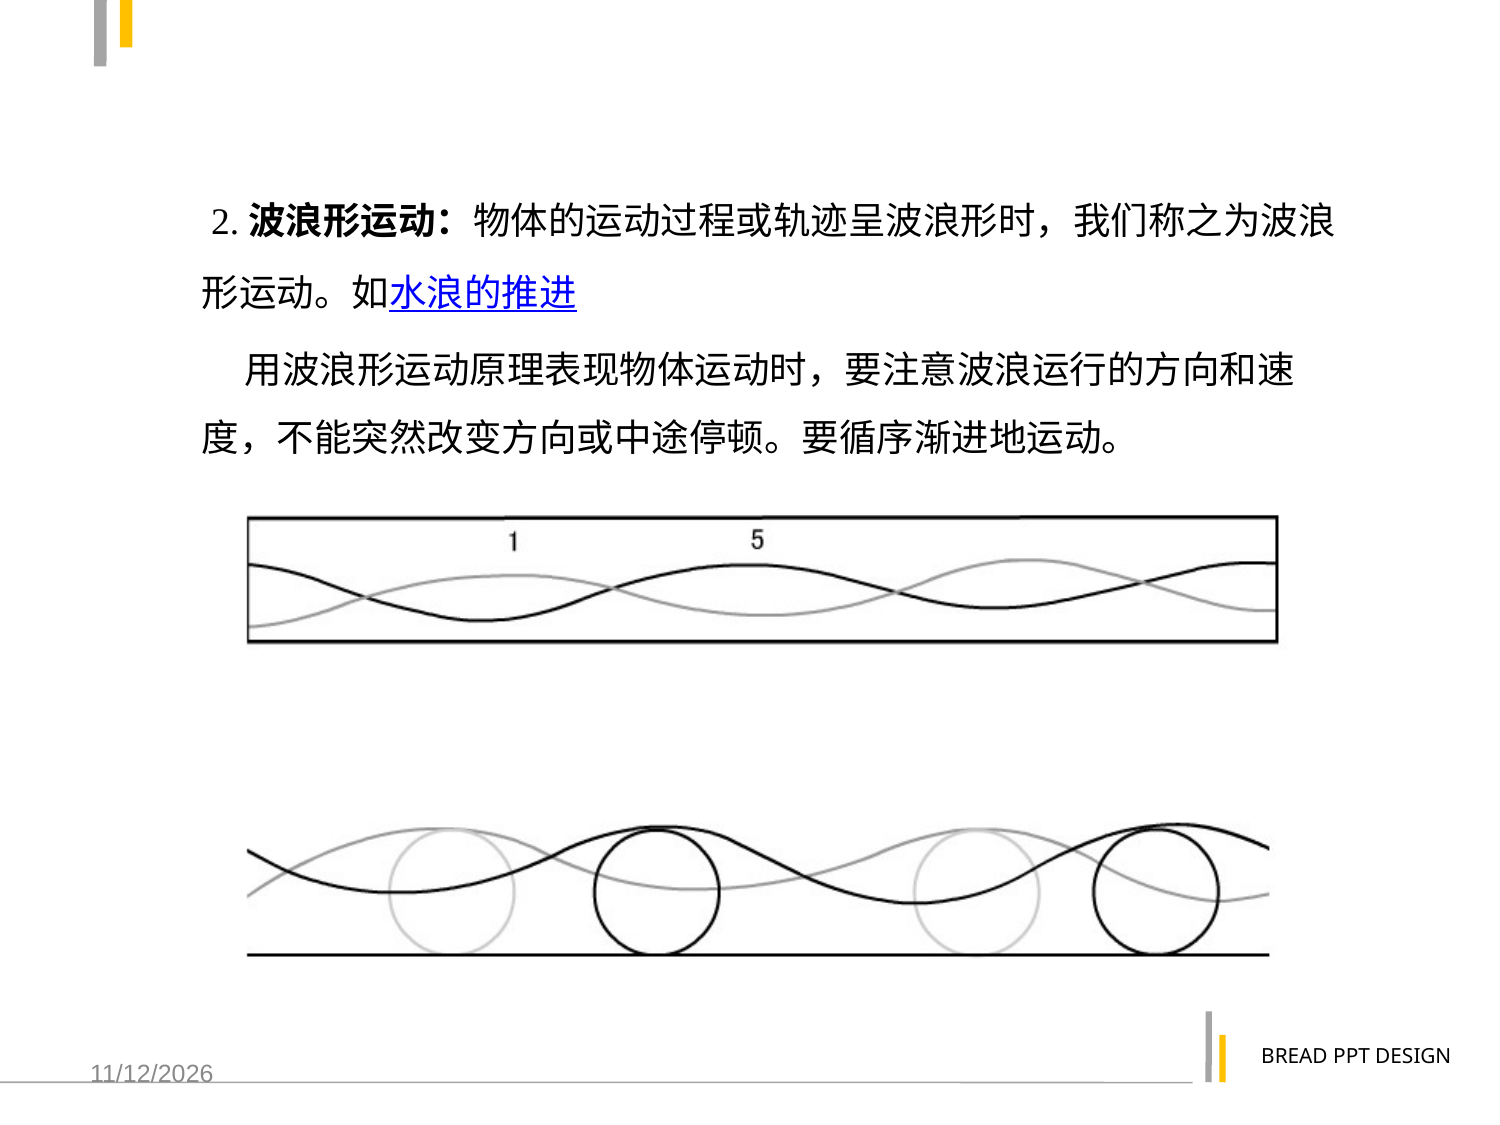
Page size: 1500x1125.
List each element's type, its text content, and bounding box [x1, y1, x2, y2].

picture [209, 454, 1292, 986]
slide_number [75, 1042, 425, 1103]
text_box 2.波浪形运动：物体的运动过程或轨迹呈波浪形时，我们称之为波浪形运动。如水浪的推进 用波浪形运动原理表现物体运动时，要注意波浪运行的方向和速度，不能突然改变方向或中途停顿。要循序渐进地运动。 [186, 167, 1355, 466]
